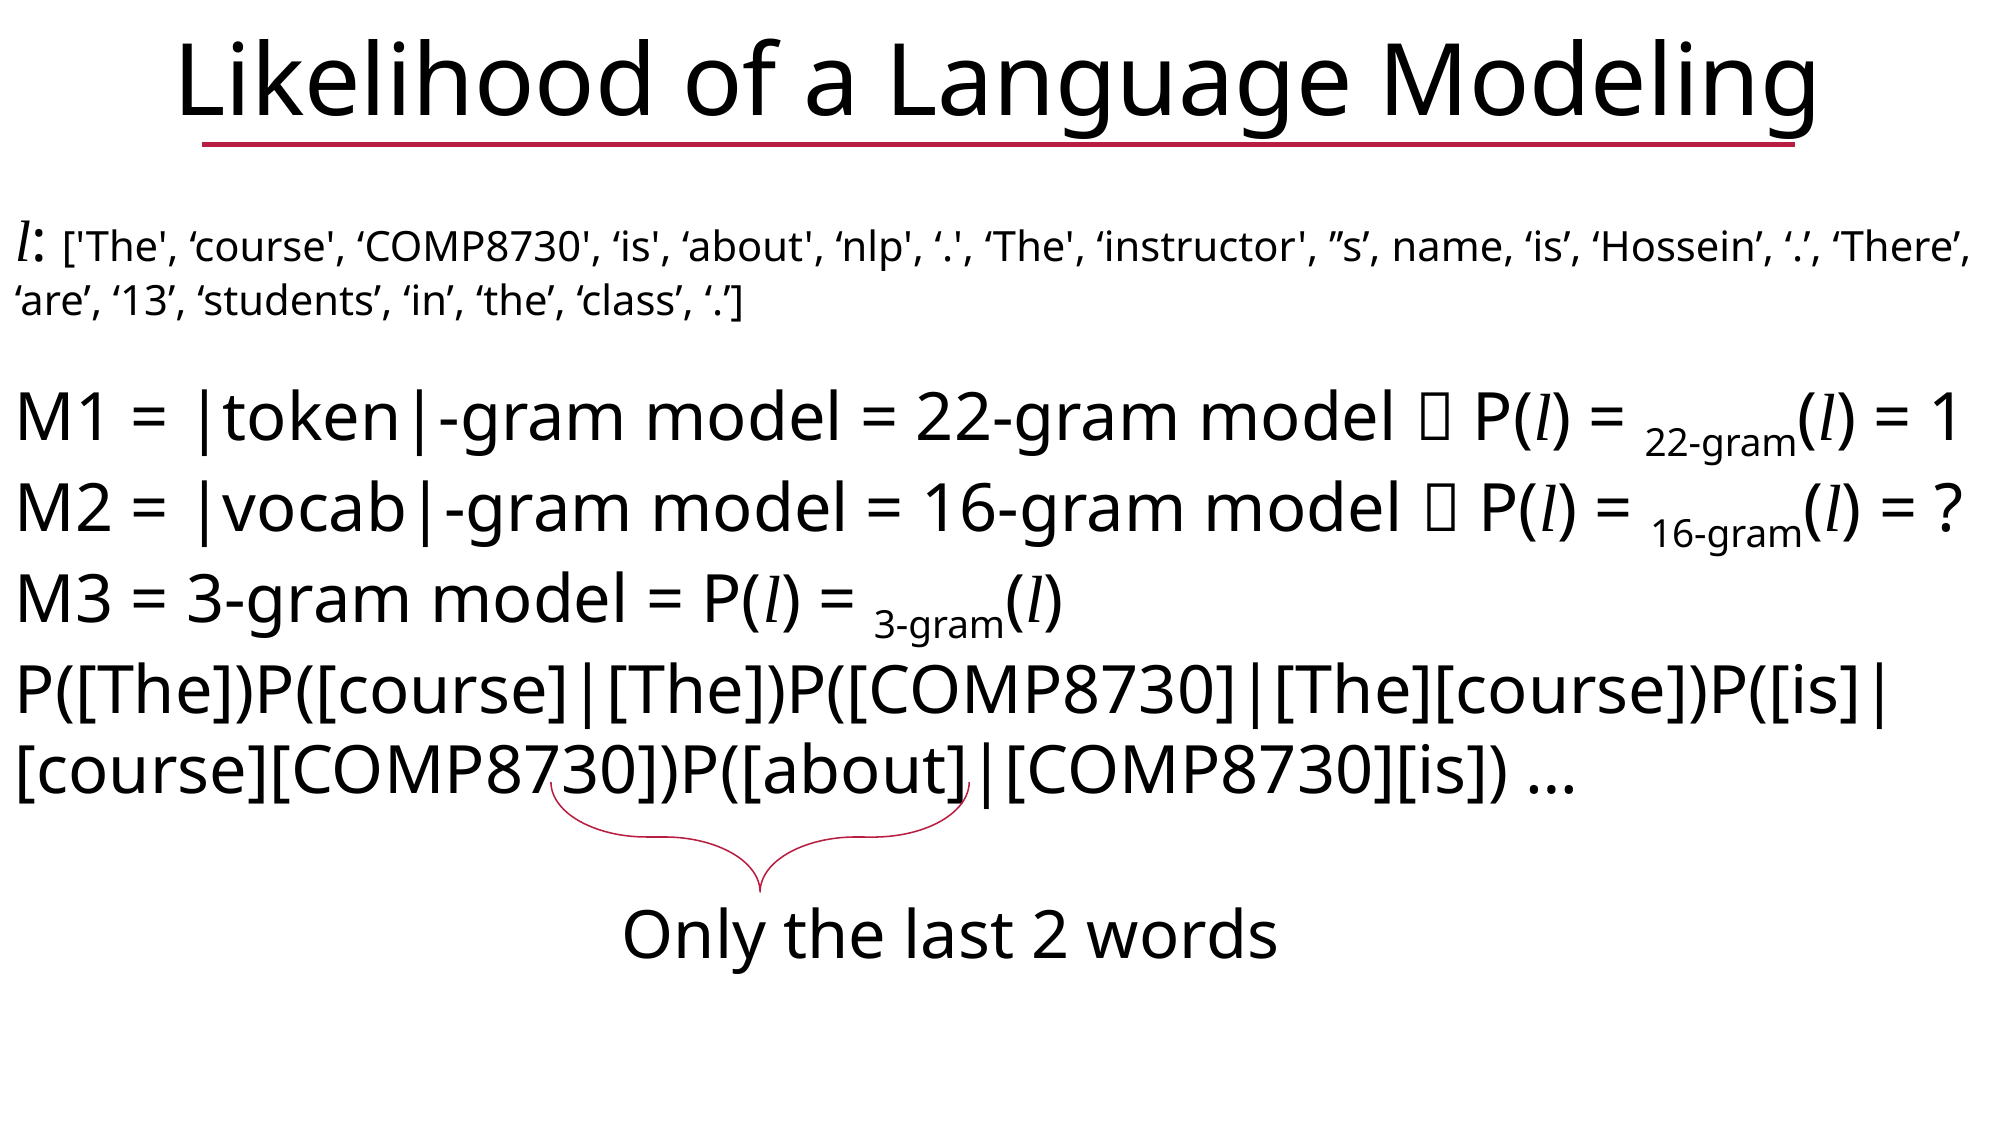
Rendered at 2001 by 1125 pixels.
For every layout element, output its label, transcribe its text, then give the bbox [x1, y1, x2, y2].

text_box Likelihood of a Language Modeling [0, 8, 1999, 144]
text_box [550, 781, 970, 884]
text_box Only the last 2 words [606, 884, 1295, 979]
